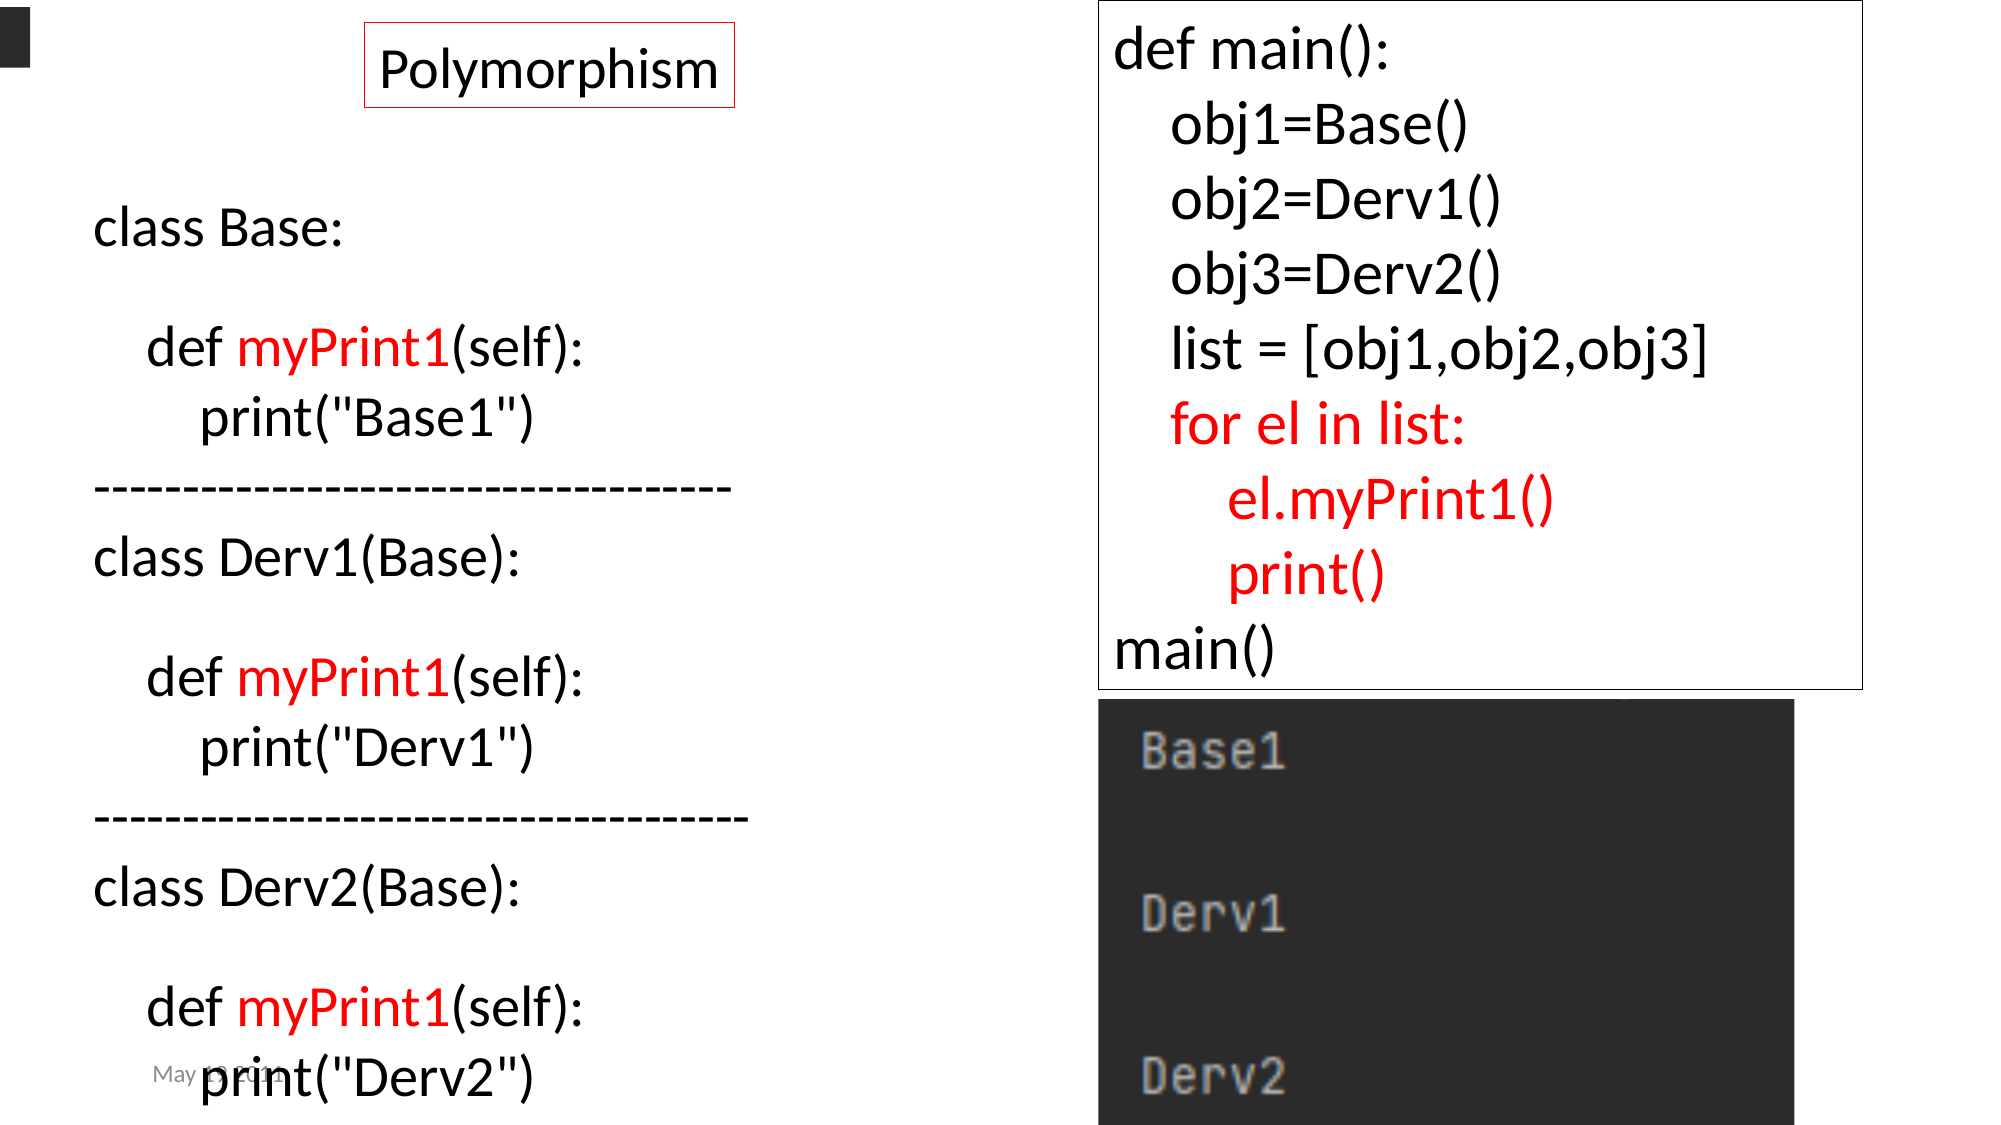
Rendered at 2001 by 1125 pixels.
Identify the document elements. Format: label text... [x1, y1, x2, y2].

picture [1098, 699, 1795, 1125]
text_box def main(): obj1=Base() obj2=Derv1() obj3=Derv2() list = [obj1,obj2,obj3] for el in list: el.myPrint1() print() main() [1098, 0, 1863, 690]
text_box class Base: def myPrint1(self): print("Base1") ------------------------------------ class Derv1(Base): def myPrint1(self): print("Derv1") ------------------------------------- class Derv2(Base): def myPrint1(self): print("Derv2") [78, 180, 843, 1116]
text_box Polymorphism [364, 22, 735, 108]
text_box [0, 7, 31, 68]
